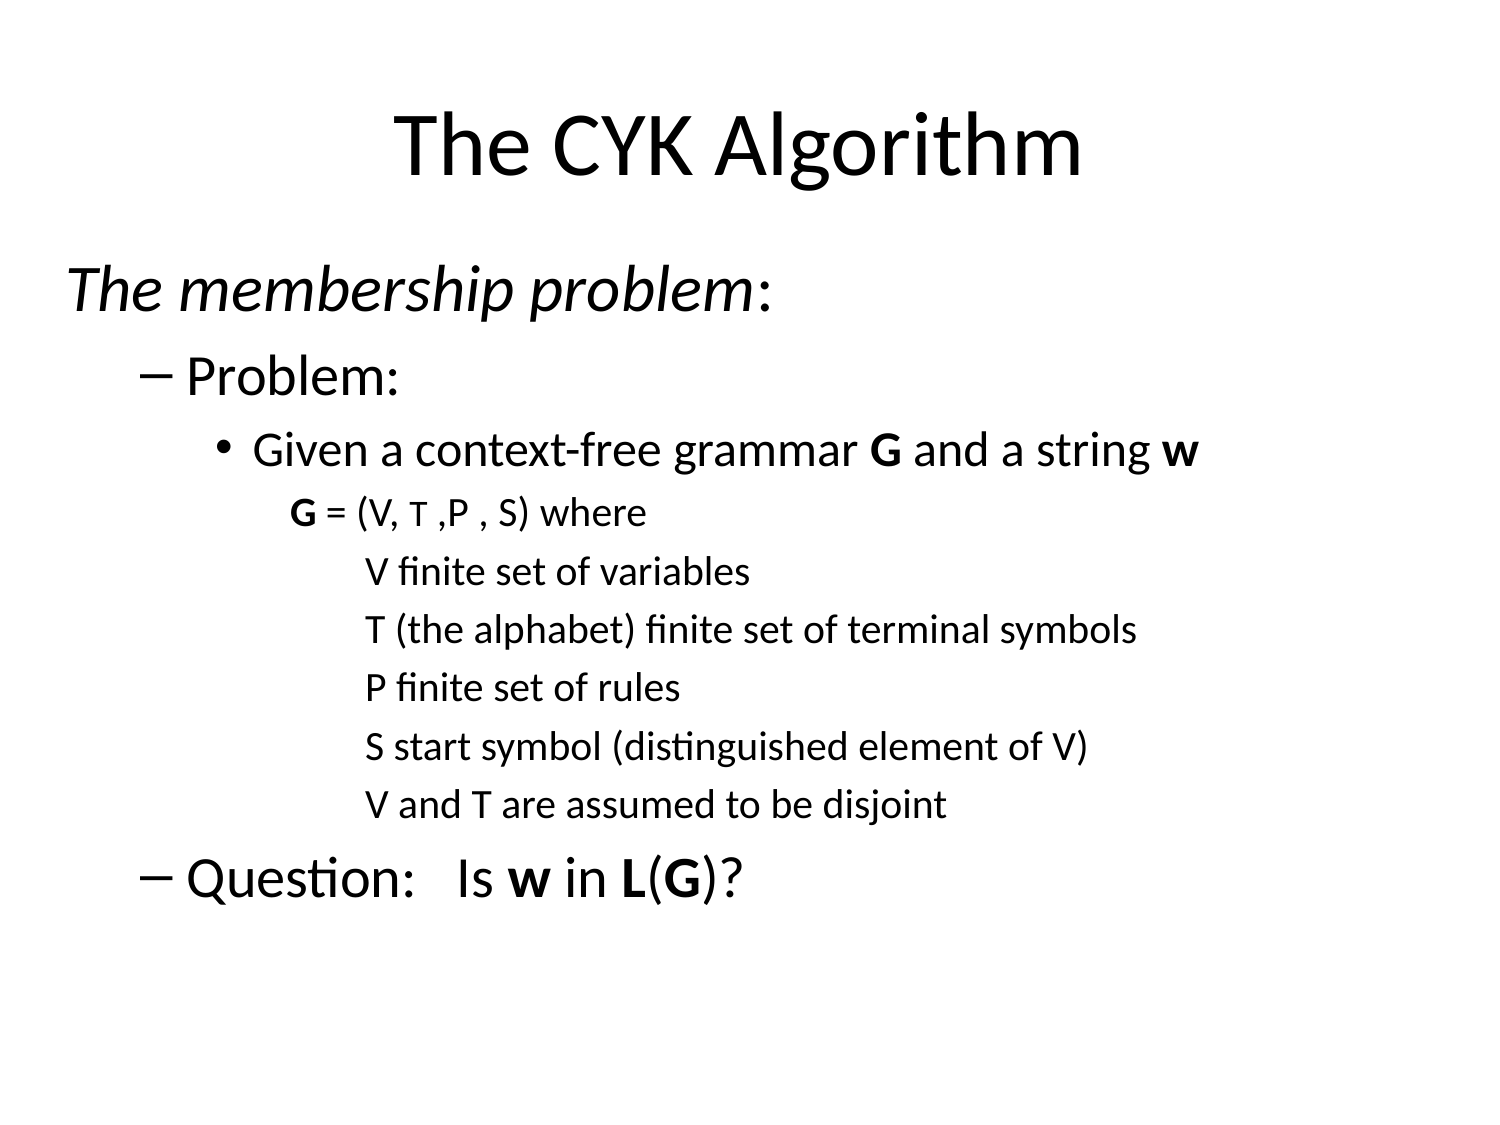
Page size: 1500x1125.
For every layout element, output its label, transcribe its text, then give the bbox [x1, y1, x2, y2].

title The CYK Algorithm [75, 45, 1425, 233]
list The membership problem: Problem: Given a context-free grammar G and a string w G = (V, T ,P , S) where V finite set of variables T (the alphabet) finite set of terminal symbols P finite set of rules S start symbol (distinguished element of V) V and T are assumed to be disjoint Question: Is w in L(G)? [50, 237, 1463, 1050]
